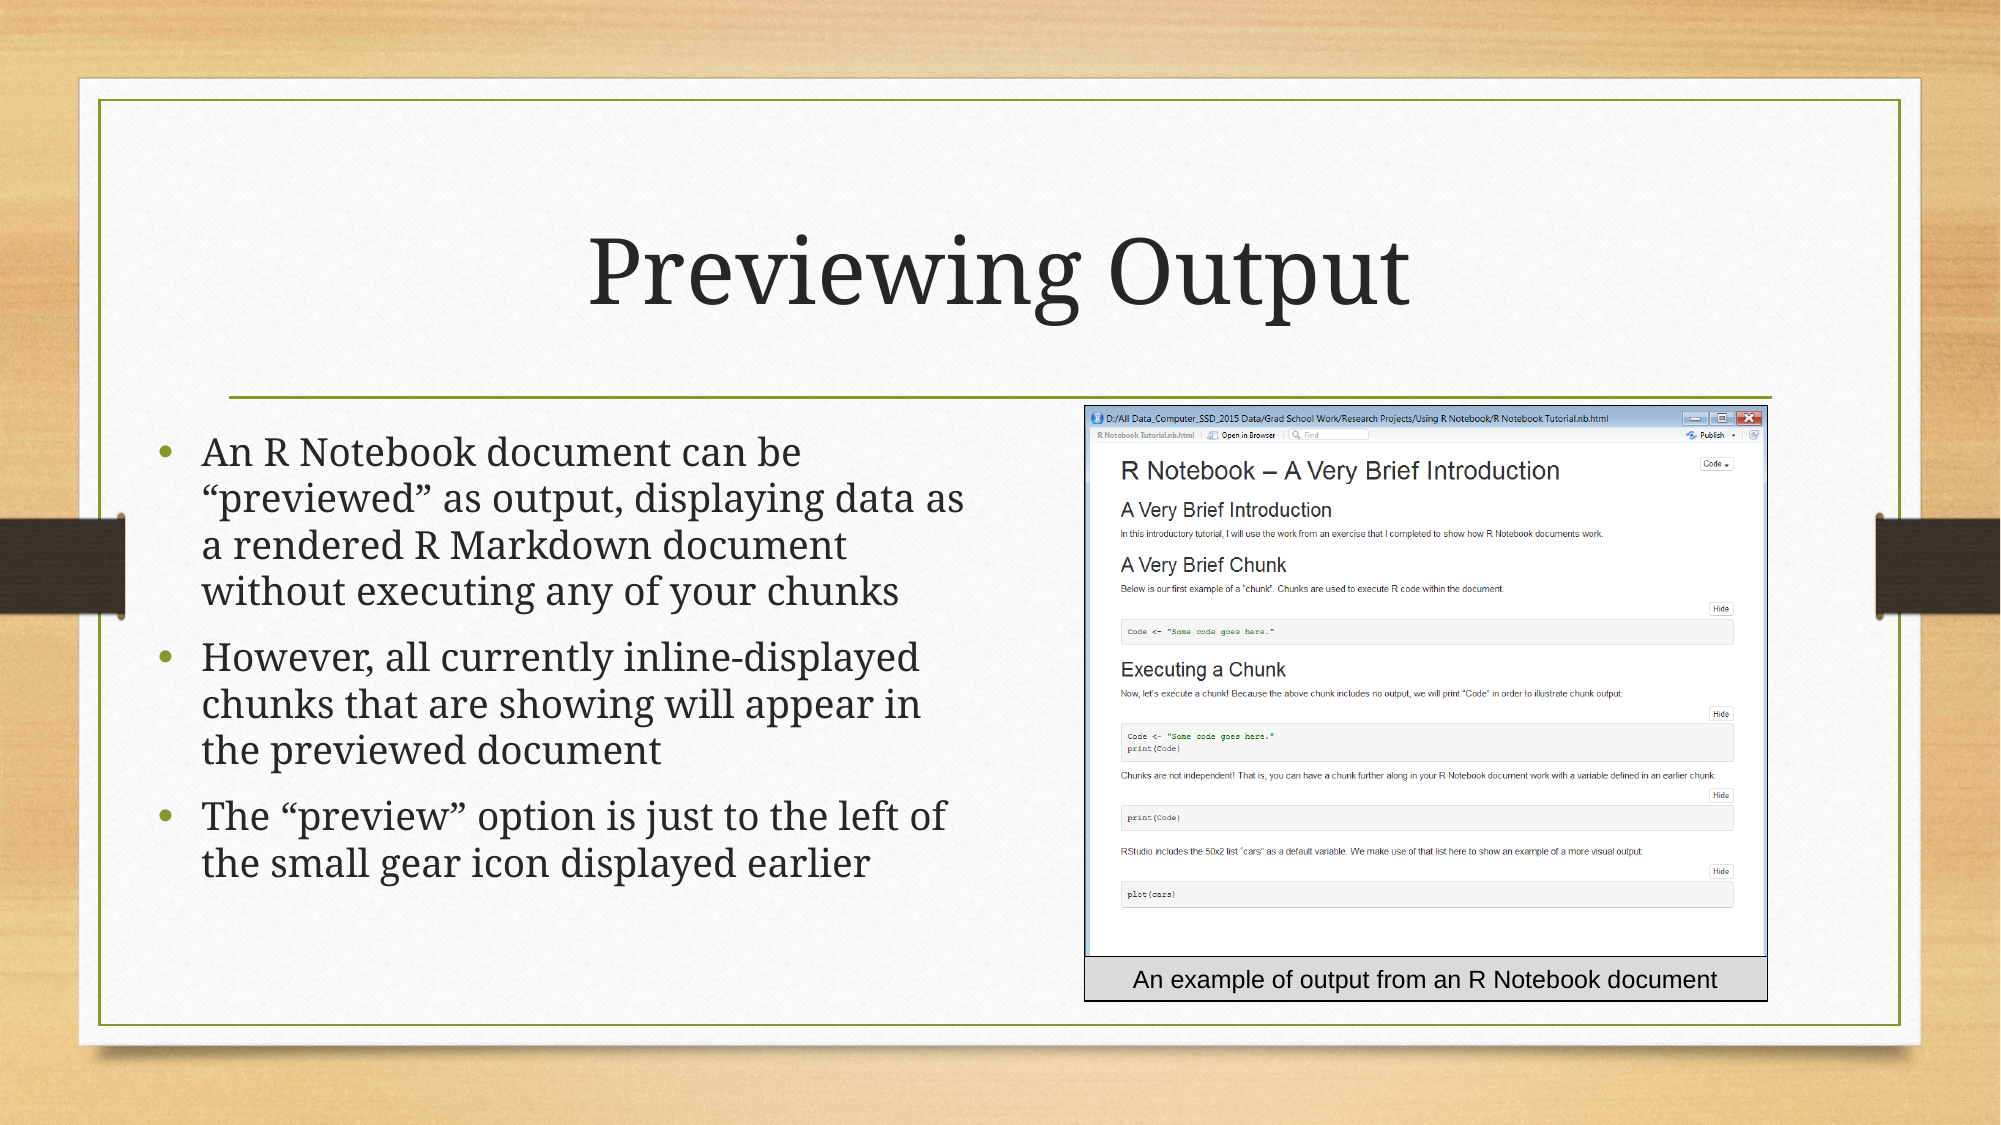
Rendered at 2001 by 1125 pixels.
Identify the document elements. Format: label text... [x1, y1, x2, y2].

text_box An example of output from an R Notebook document [1084, 957, 1768, 1002]
title Previewing Output [212, 161, 1788, 375]
picture [0, 0, 2001, 1125]
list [1084, 404, 1768, 957]
list An R Notebook document can be “previewed” as output, displaying data as a rendered R Markdown document without executing any of your chunks However, all currently inline-displayed chunks that are showing will appear in the previewed document The “preview” option is just to the left of the small gear icon displayed earlier [142, 420, 987, 1002]
